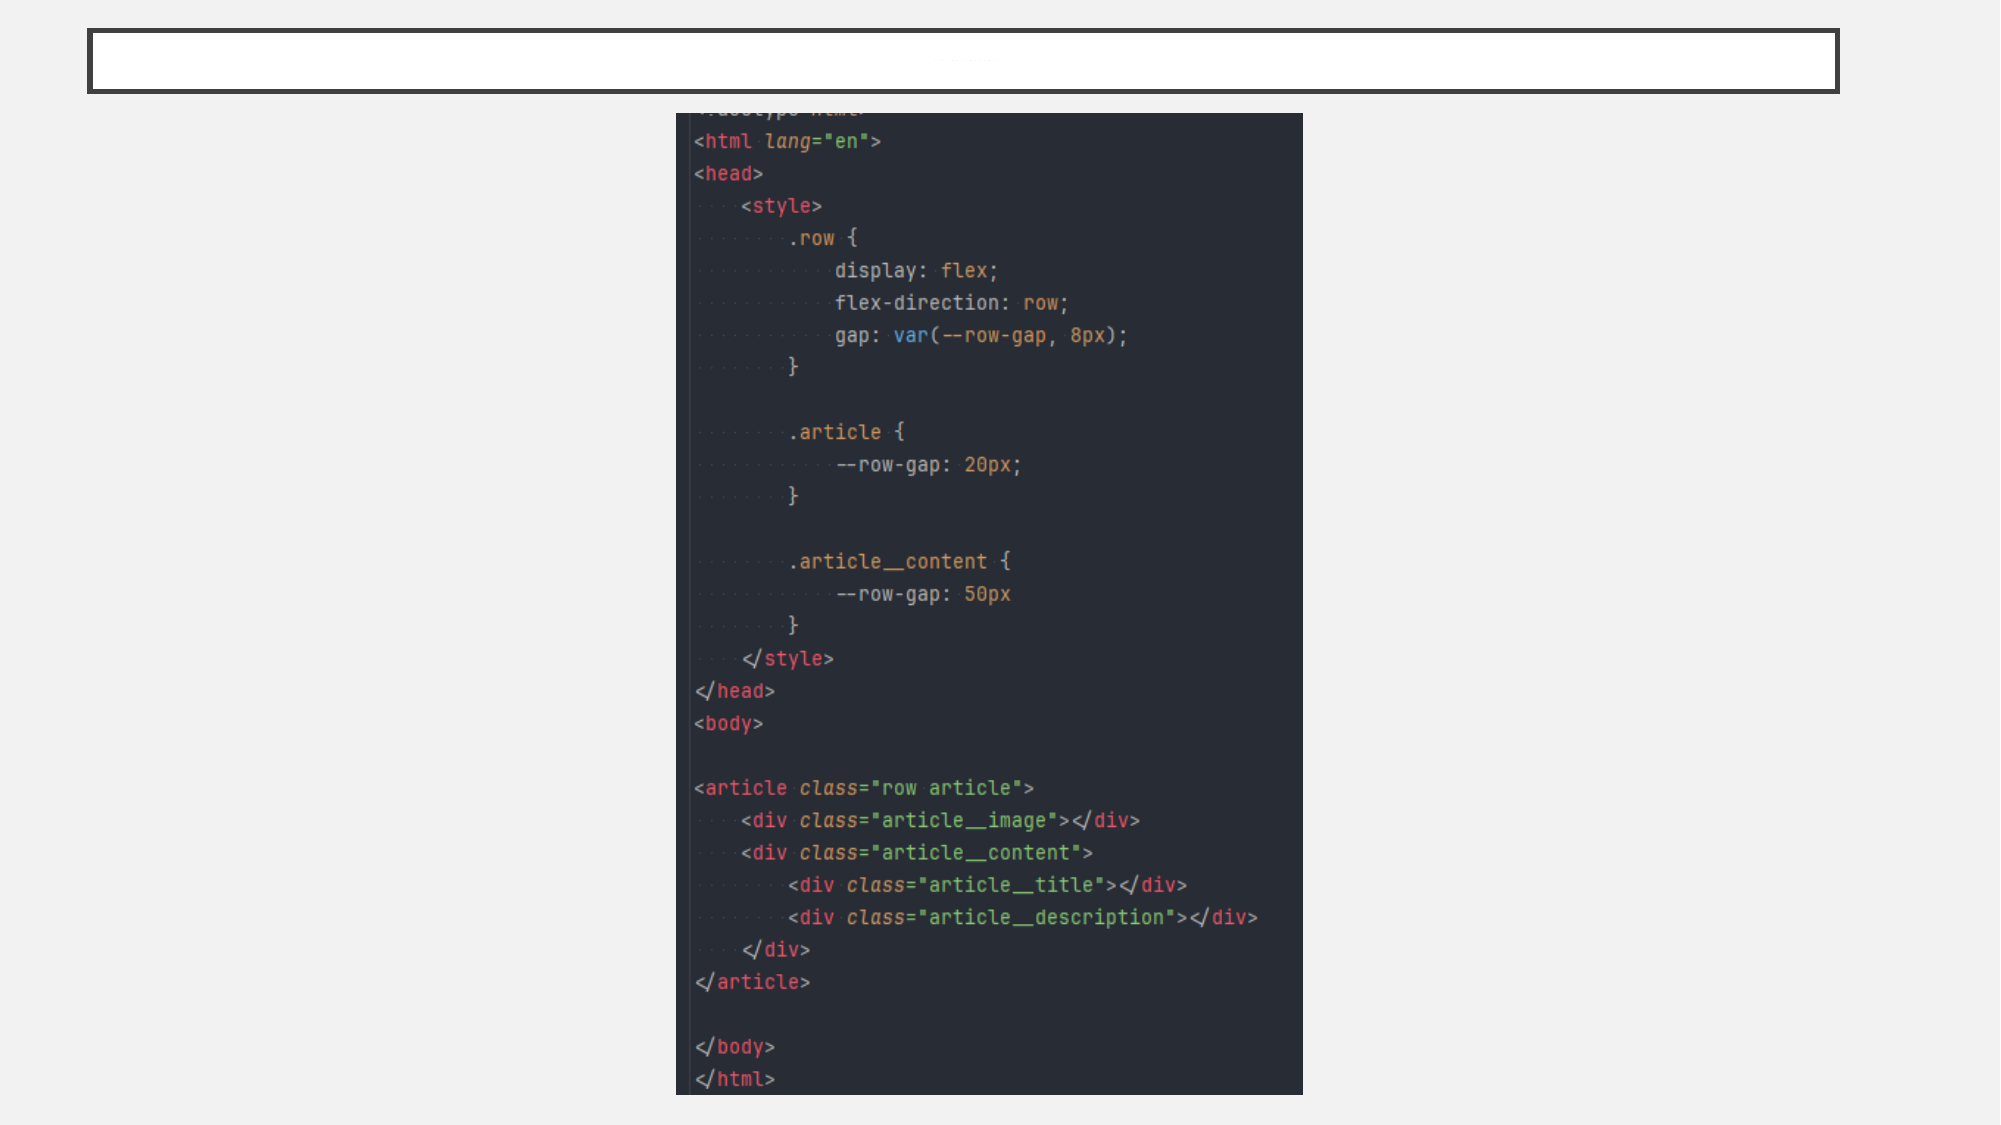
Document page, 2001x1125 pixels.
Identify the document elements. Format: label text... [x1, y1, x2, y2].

picture [676, 113, 1303, 1095]
title Css переменные [87, 28, 1840, 94]
